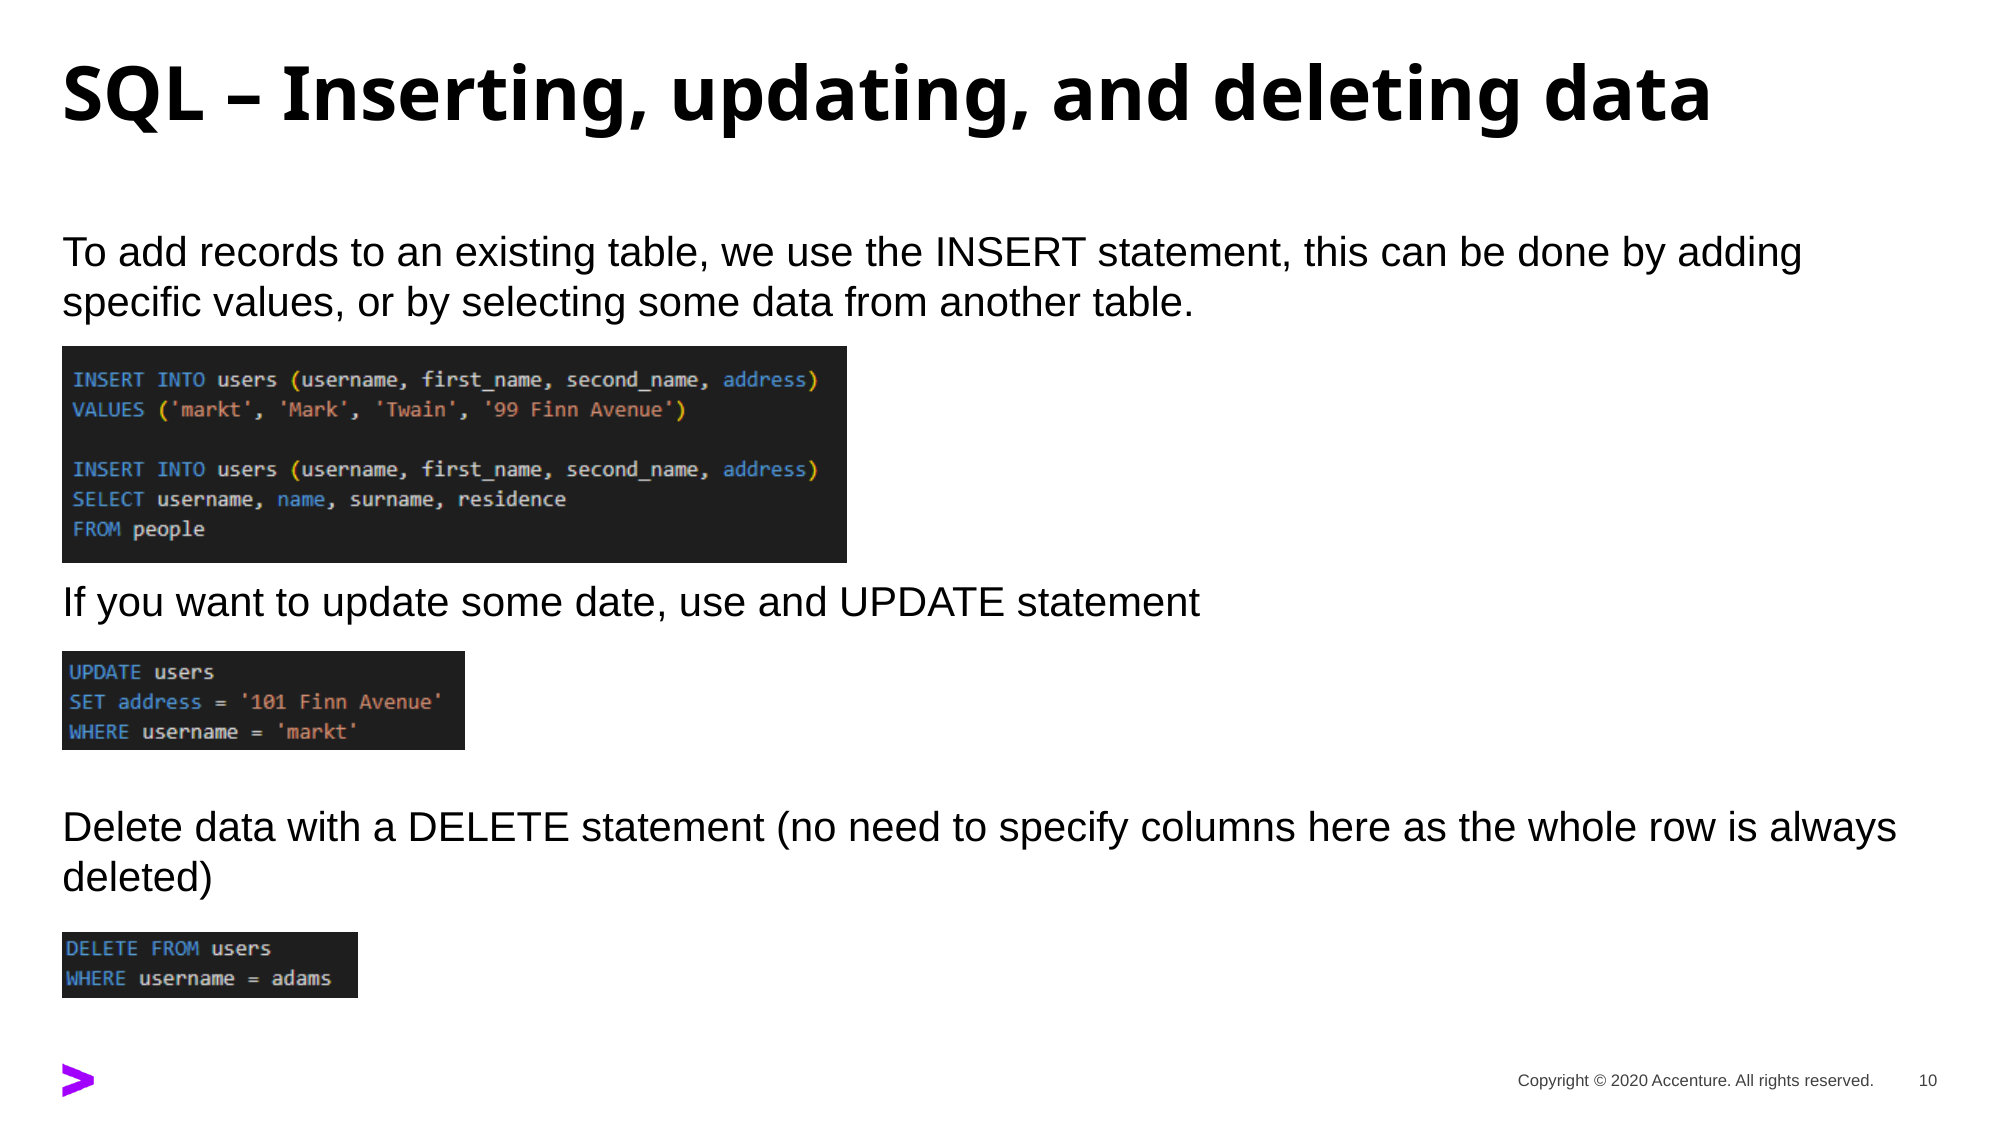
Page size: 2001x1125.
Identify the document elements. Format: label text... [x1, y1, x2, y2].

picture [62, 346, 847, 563]
list To add records to an existing table, we use the INSERT statement, this can be done by adding specific values, or by selecting some data from another table. If you want to update some date, use and UPDATE statement Delete data with a DELETE statement (no need to specify columns here as the whole row is always deleted) [62, 224, 1938, 1036]
picture [62, 1063, 94, 1097]
picture [62, 932, 358, 998]
picture [62, 651, 465, 750]
title SQL – Inserting, updating, and deleting data [62, 62, 1938, 224]
